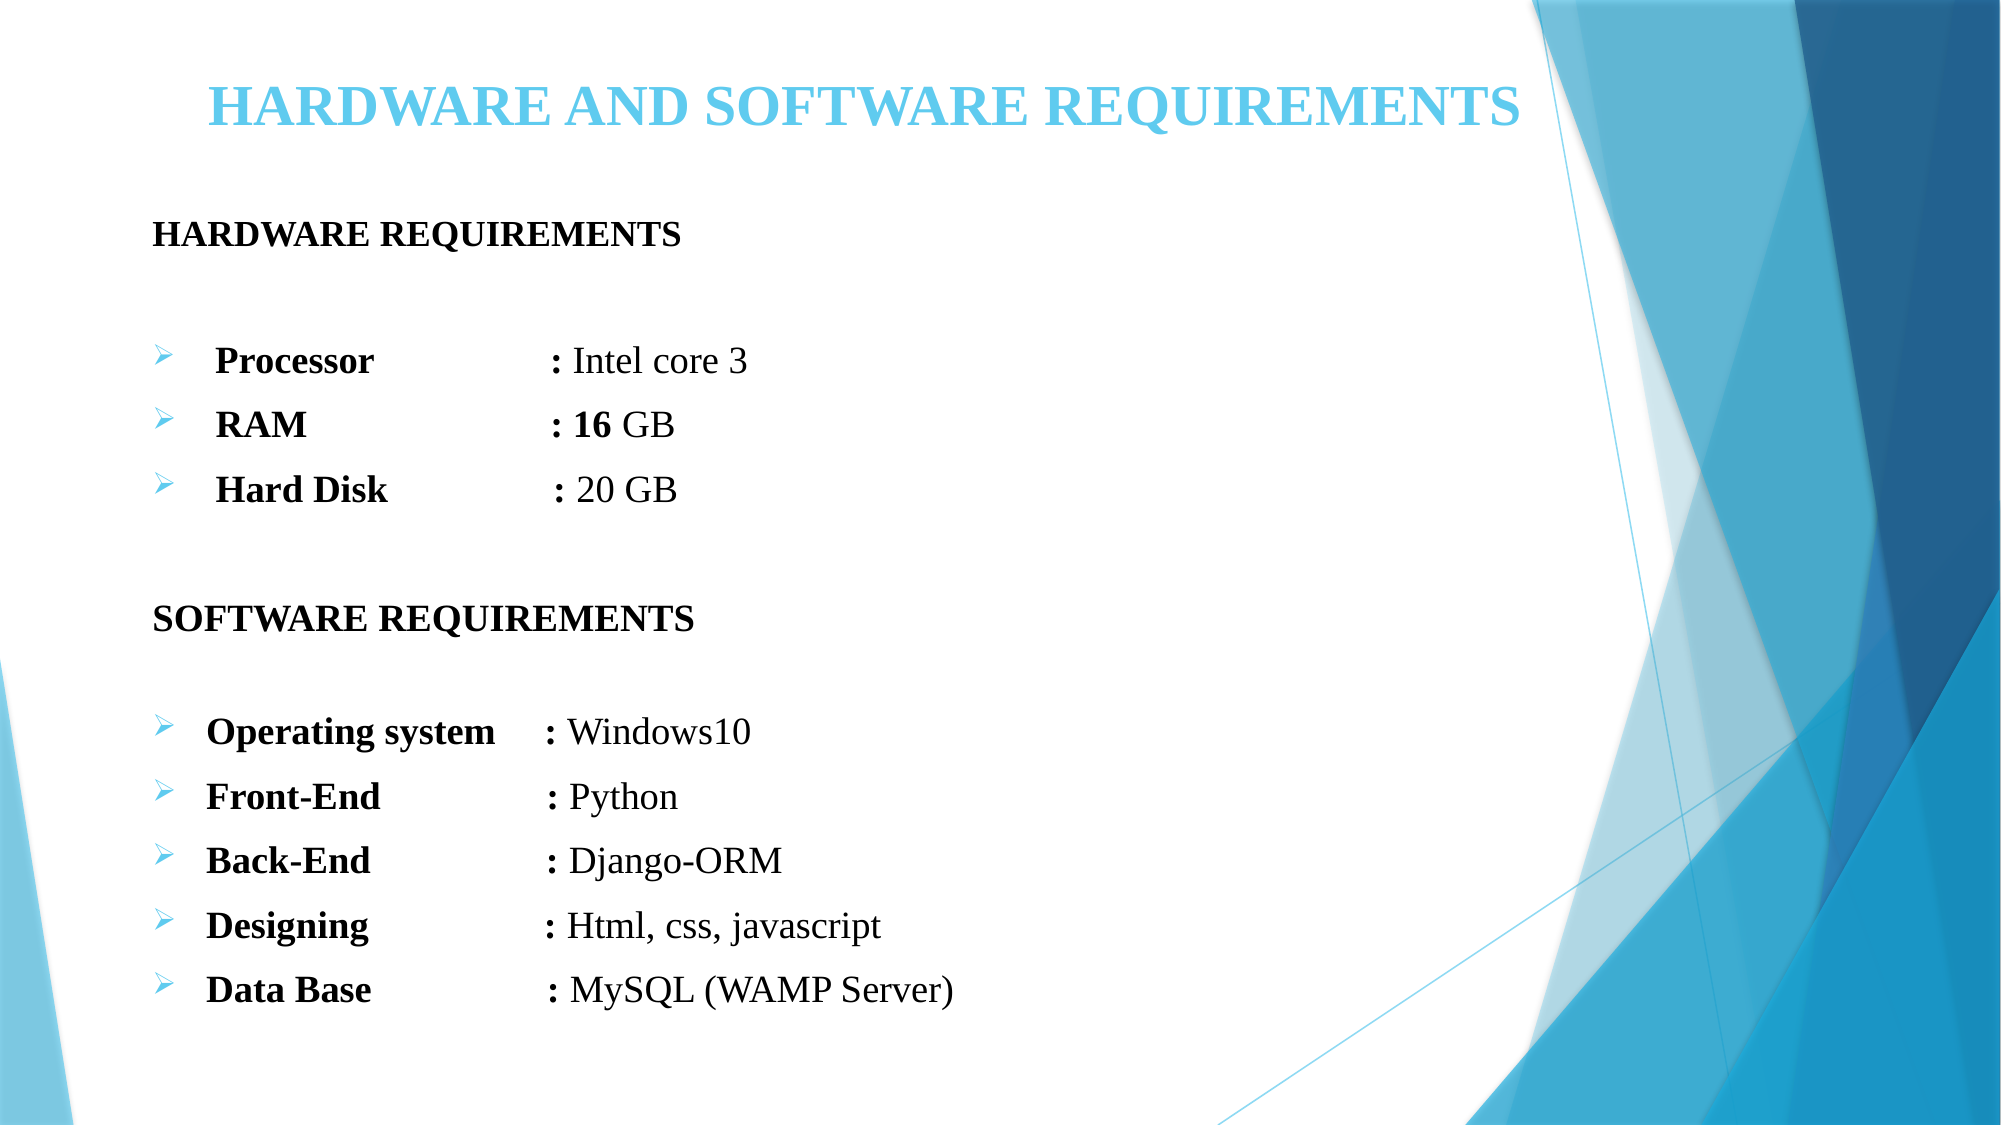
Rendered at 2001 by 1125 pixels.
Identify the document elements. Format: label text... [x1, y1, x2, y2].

title HARDWARE AND SOFTWARE REQUIREMENTS [150, 59, 1581, 202]
list HARDWARE REQUIREMENTS Processor : Intel core 3 RAM : 16 GB Hard Disk : 20 GB SOFTWARE REQUIREMENTS Operating system : Windows10 Front-End : Python Back-End : Django-ORM Designing : Html, css, javascript Data Base : MySQL (WAMP Server) [137, 202, 1863, 1021]
